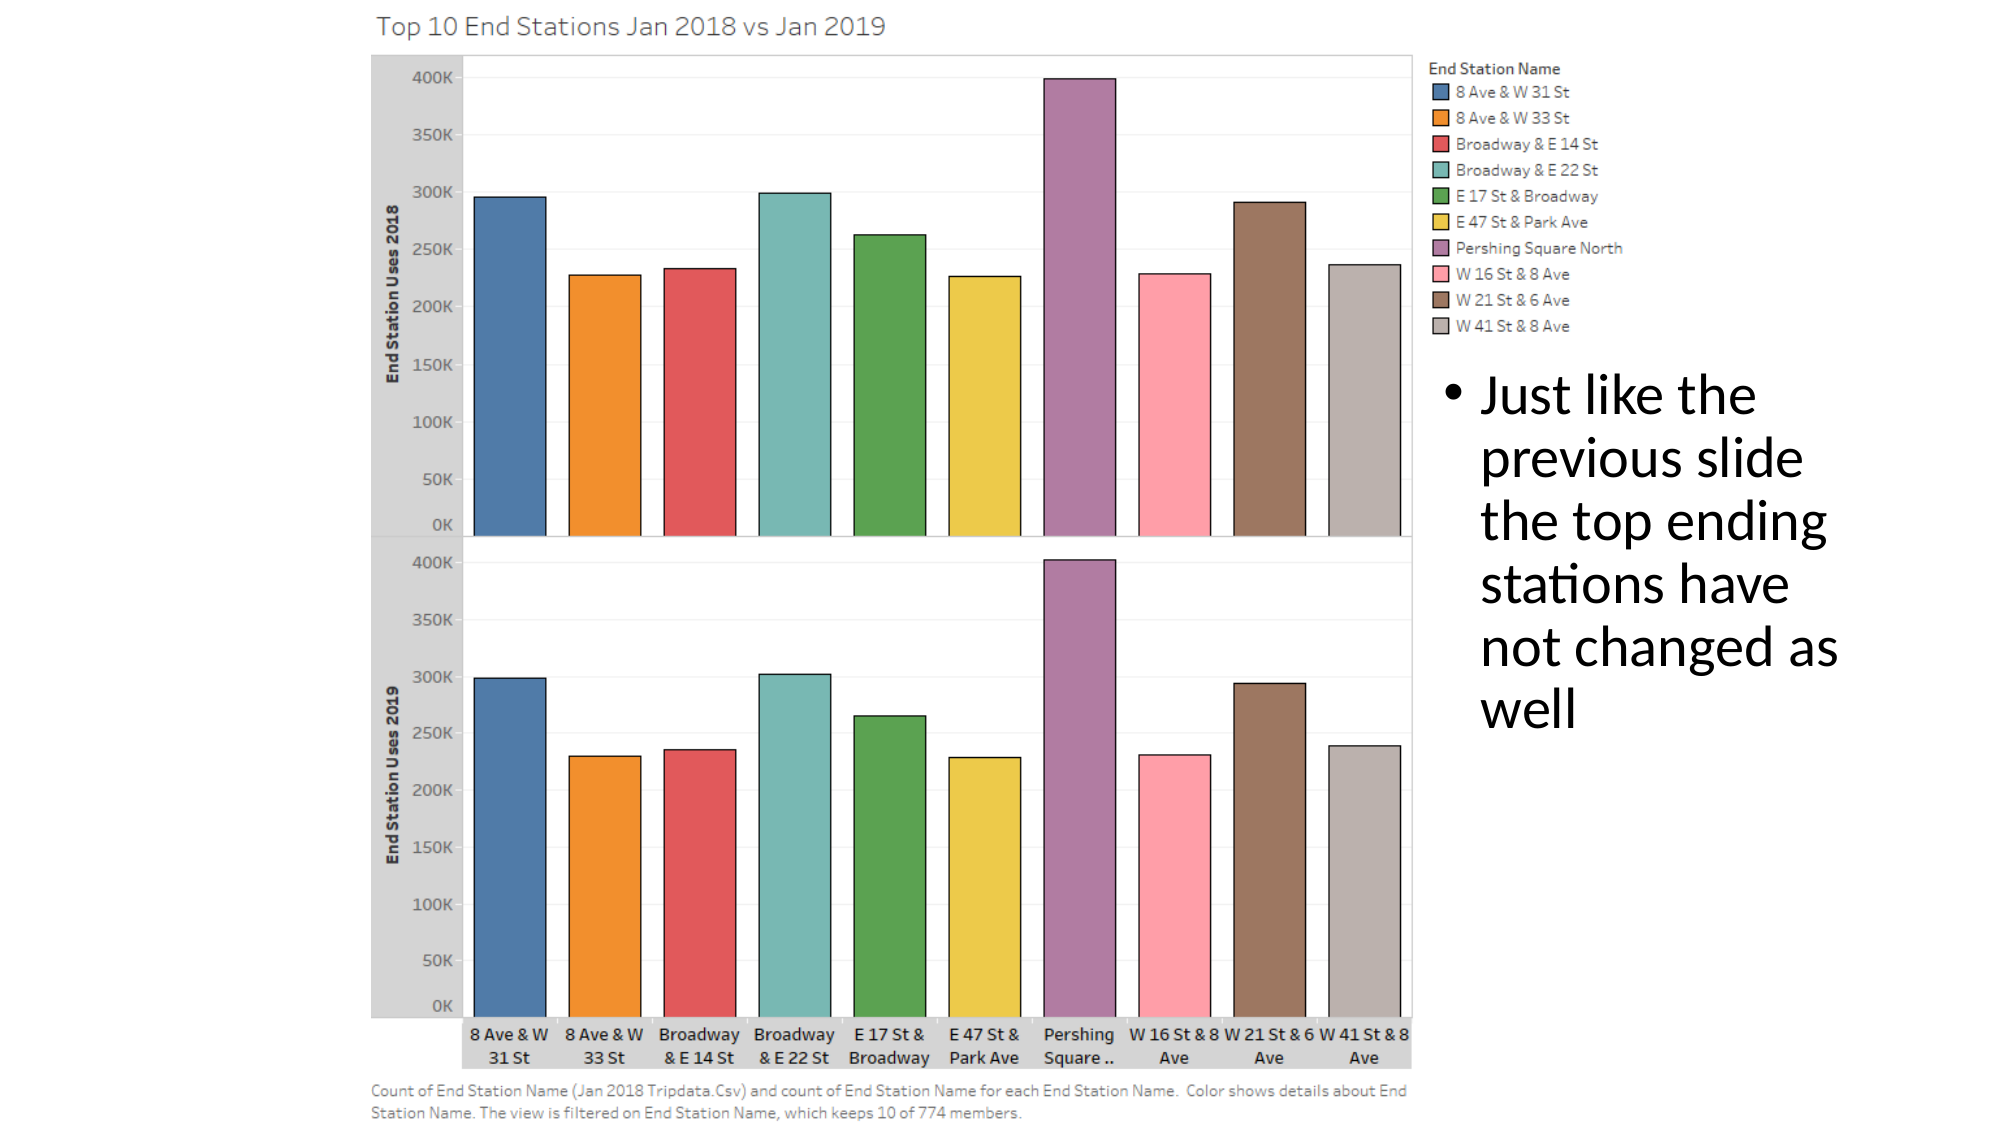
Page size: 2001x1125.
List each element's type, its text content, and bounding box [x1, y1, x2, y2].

list Just like the previous slide the top ending stations have not changed as well [1629, 356, 1863, 1014]
picture [371, 0, 1629, 1125]
